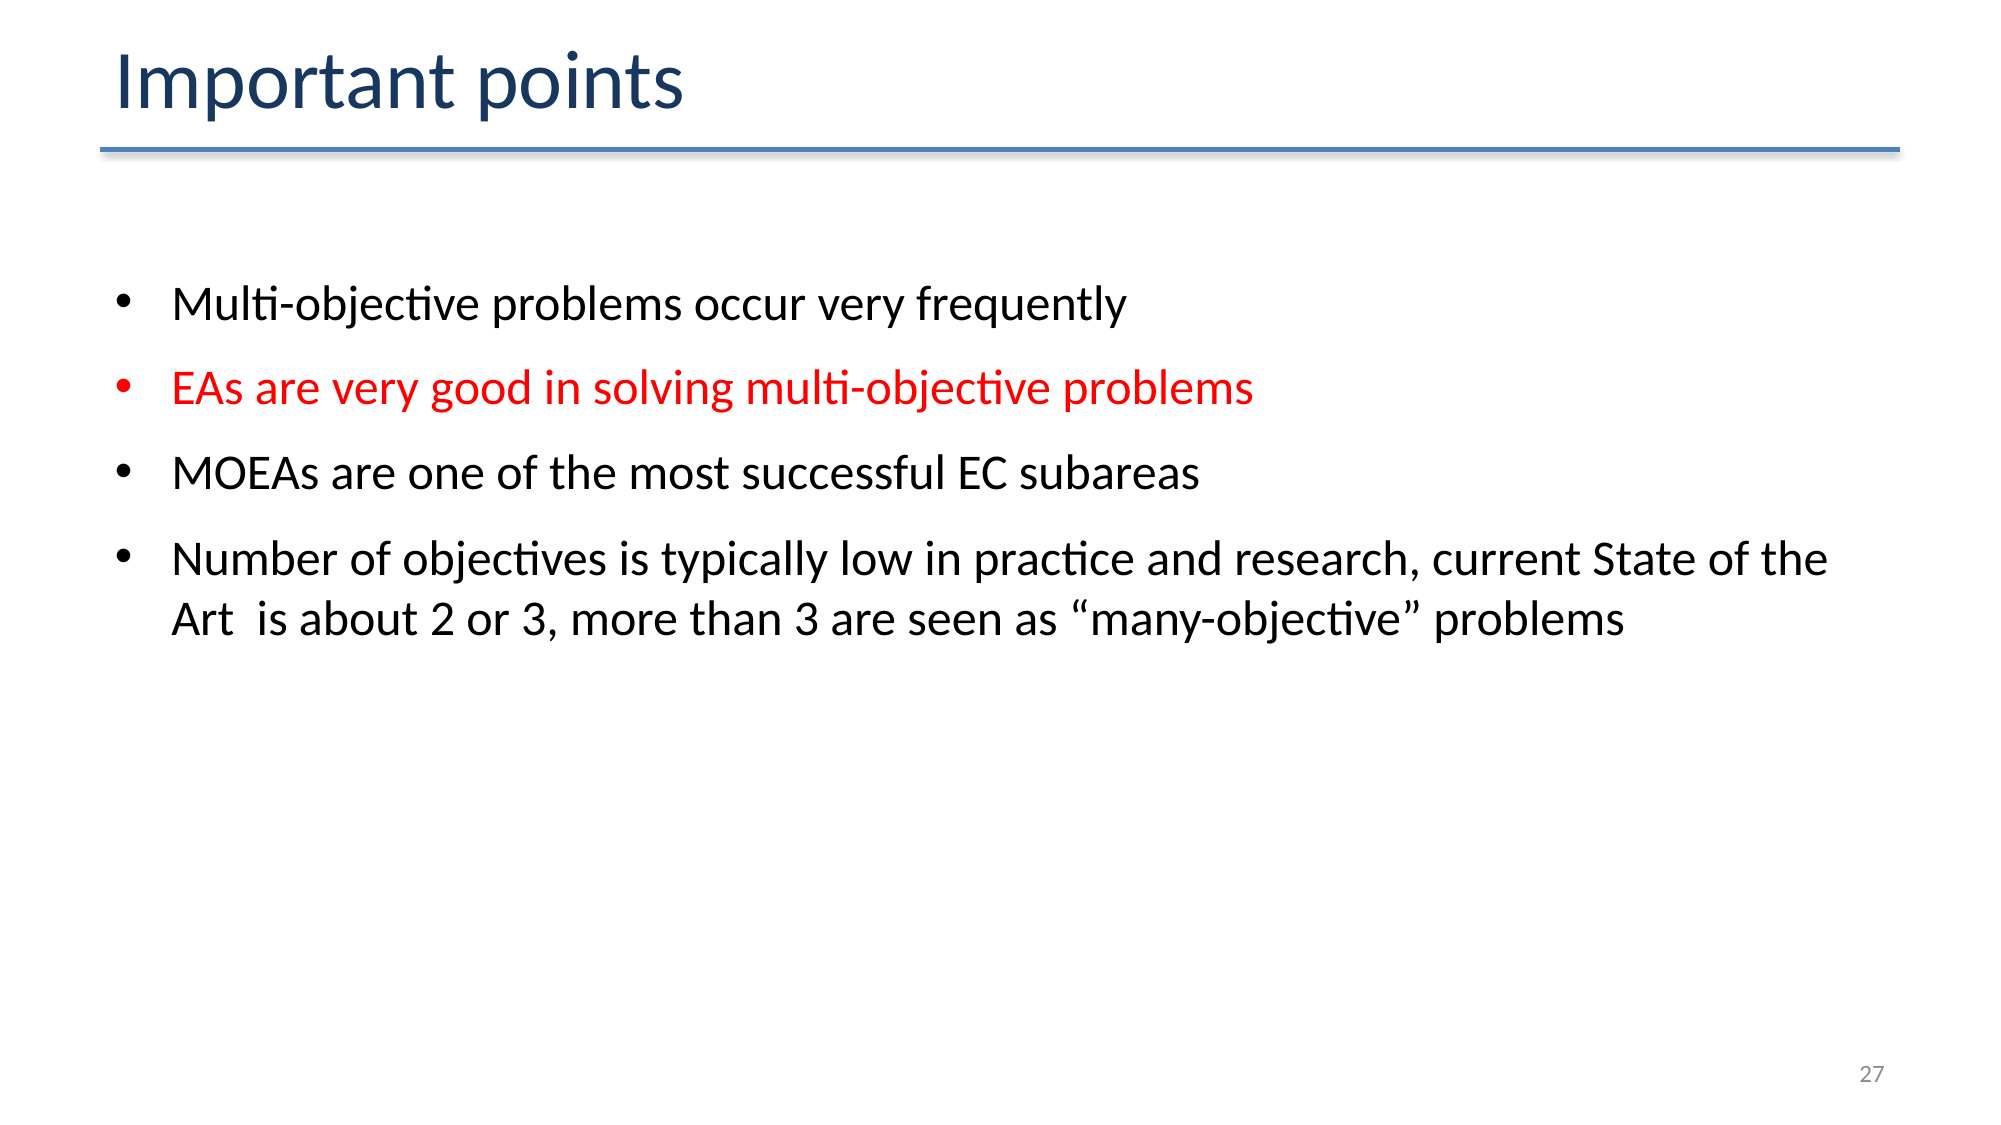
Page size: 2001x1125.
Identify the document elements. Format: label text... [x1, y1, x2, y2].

title Important points [99, 3, 1900, 147]
slide_number 26 [1433, 1042, 1900, 1103]
list Multi-objective problems occur very frequently EAs are very good in solving multi-objective problems MOEAs are one of the most successful EC subareas Number of objectives is typically low in practice and research, current State of the Art is about 2 or 3, more than 3 are seen as “many-objective” problems [99, 262, 1900, 1005]
